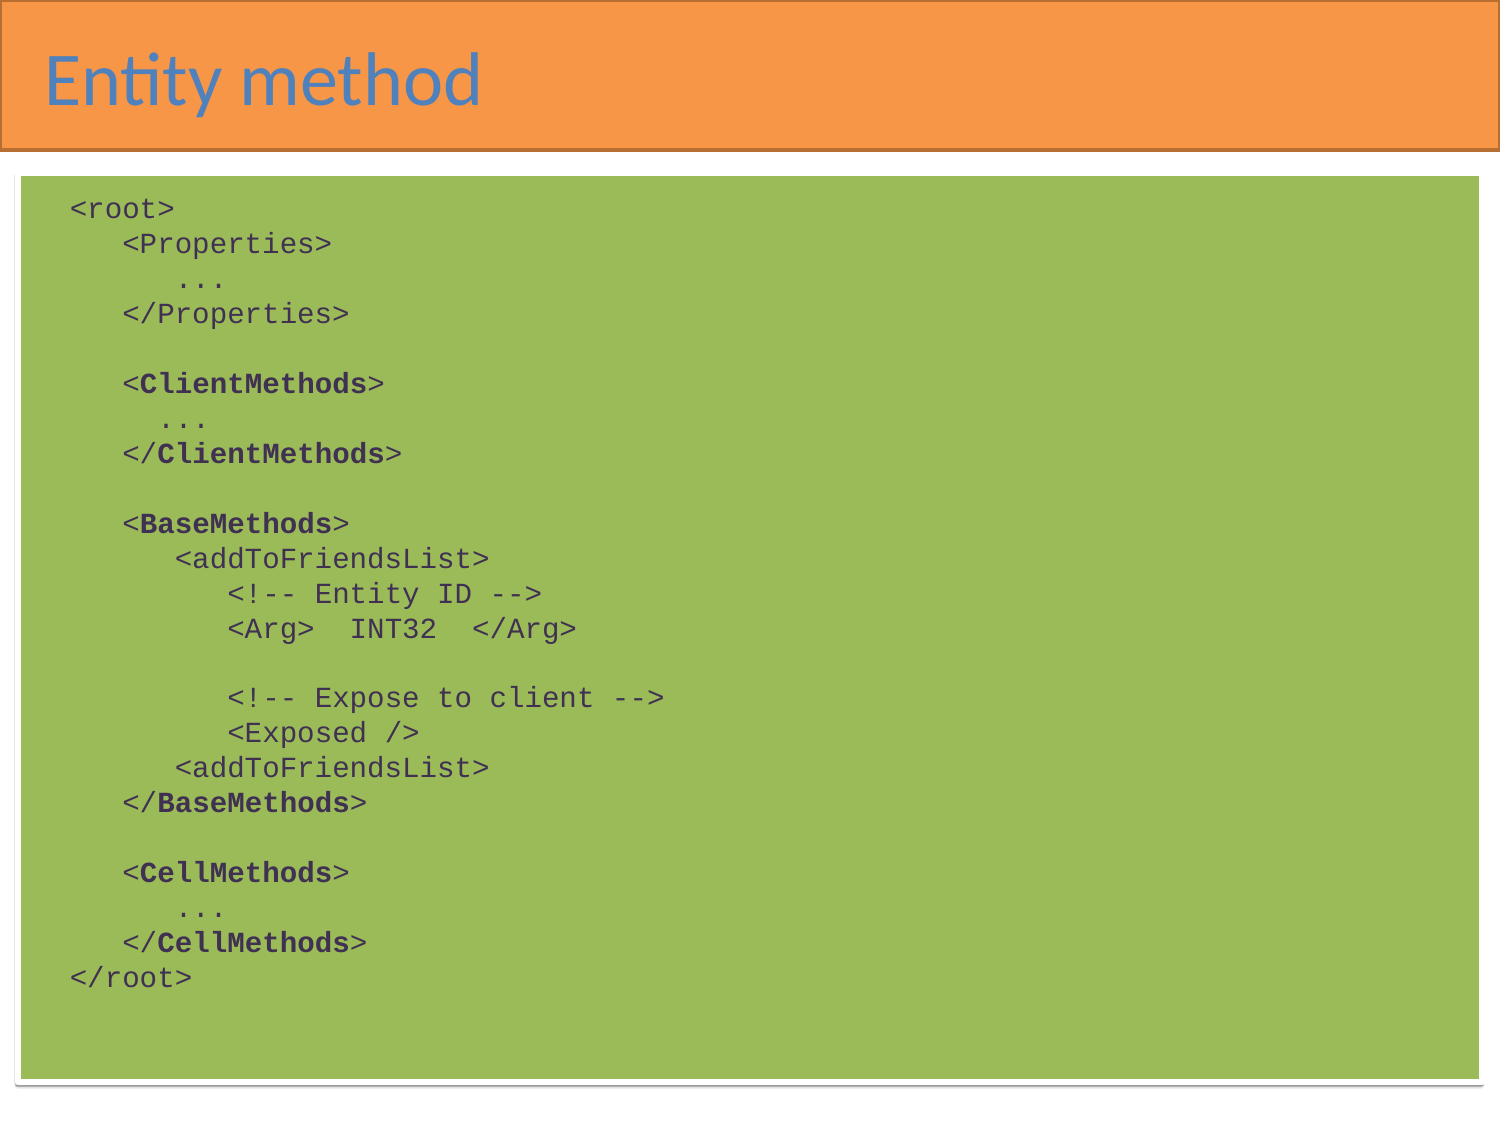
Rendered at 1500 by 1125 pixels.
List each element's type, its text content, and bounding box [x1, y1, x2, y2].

text_box [0, 0, 1500, 150]
text_box Entity method [29, 21, 1483, 129]
text_box [17, 172, 1483, 1082]
text_box <root> <Properties> ... </Properties> <ClientMethods> ... </ClientMethods> <BaseMethods> <addToFriendsList> <!-- Entity ID --> <Arg> INT32 </Arg> <!-- Expose to client --> <Exposed /> <addToFriendsList> </BaseMethods> <CellMethods> ... </CellMethods> </root> [54, 182, 1402, 1036]
